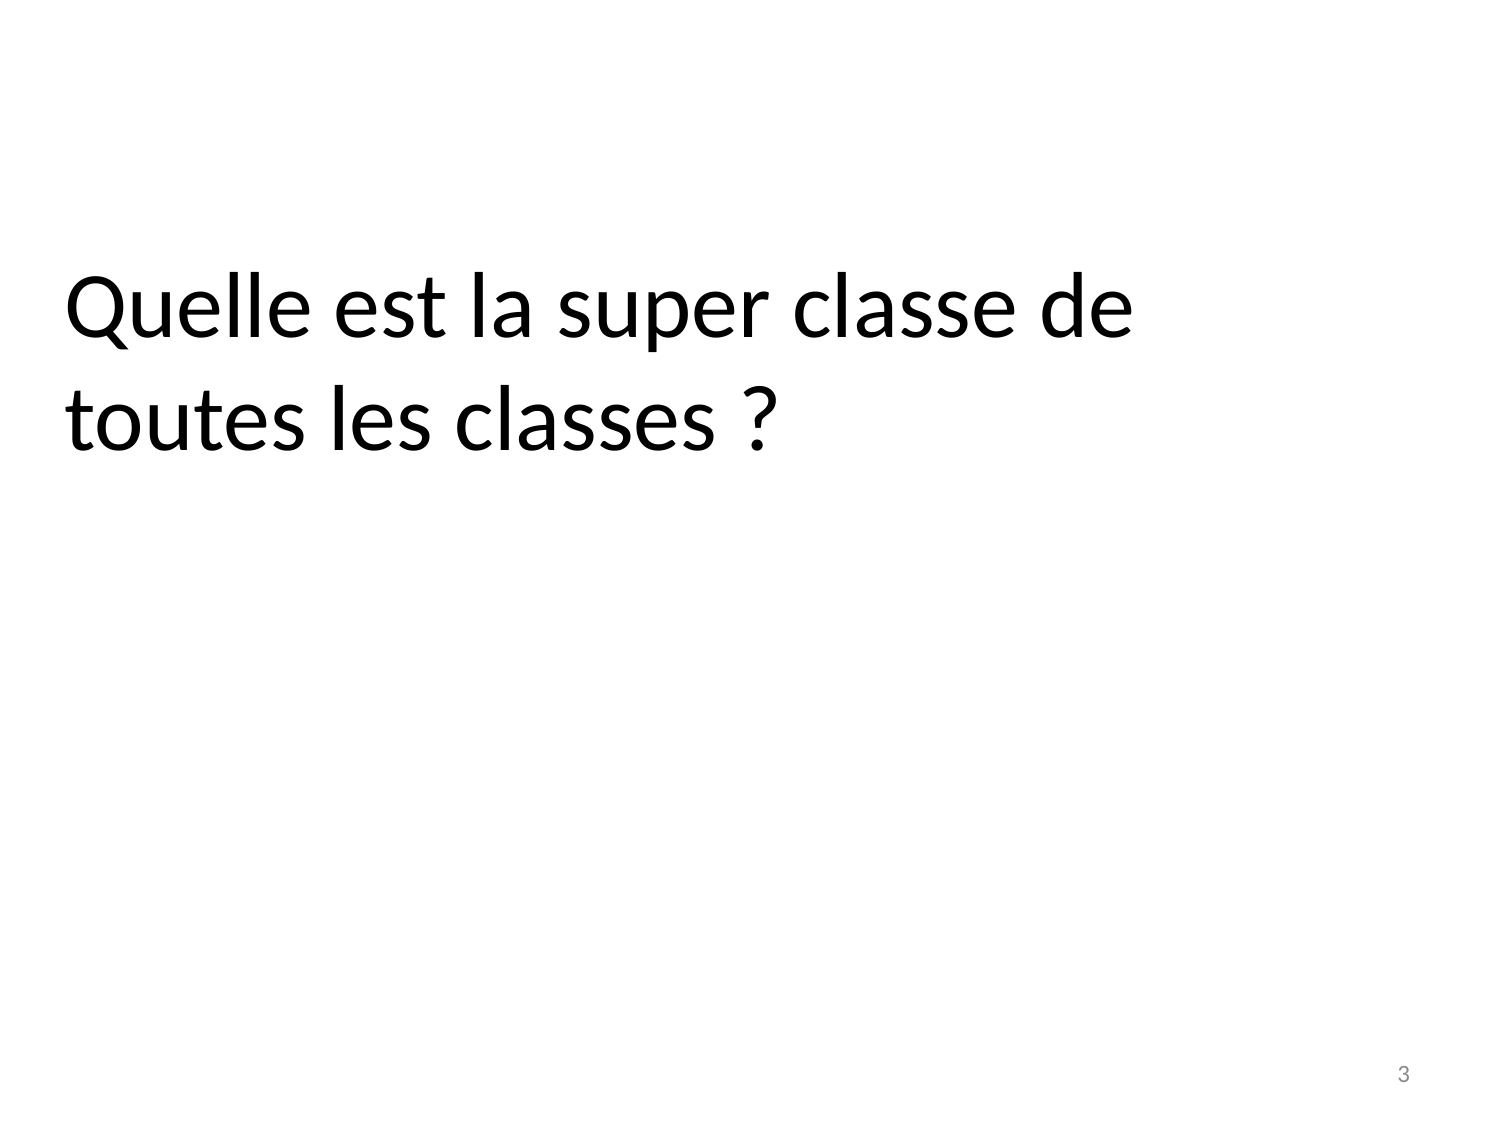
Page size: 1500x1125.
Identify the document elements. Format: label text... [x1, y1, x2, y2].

slide_number 3 [1074, 1042, 1425, 1103]
text_box Quelle est la super classe de toutes les classes ? [49, 236, 1416, 477]
